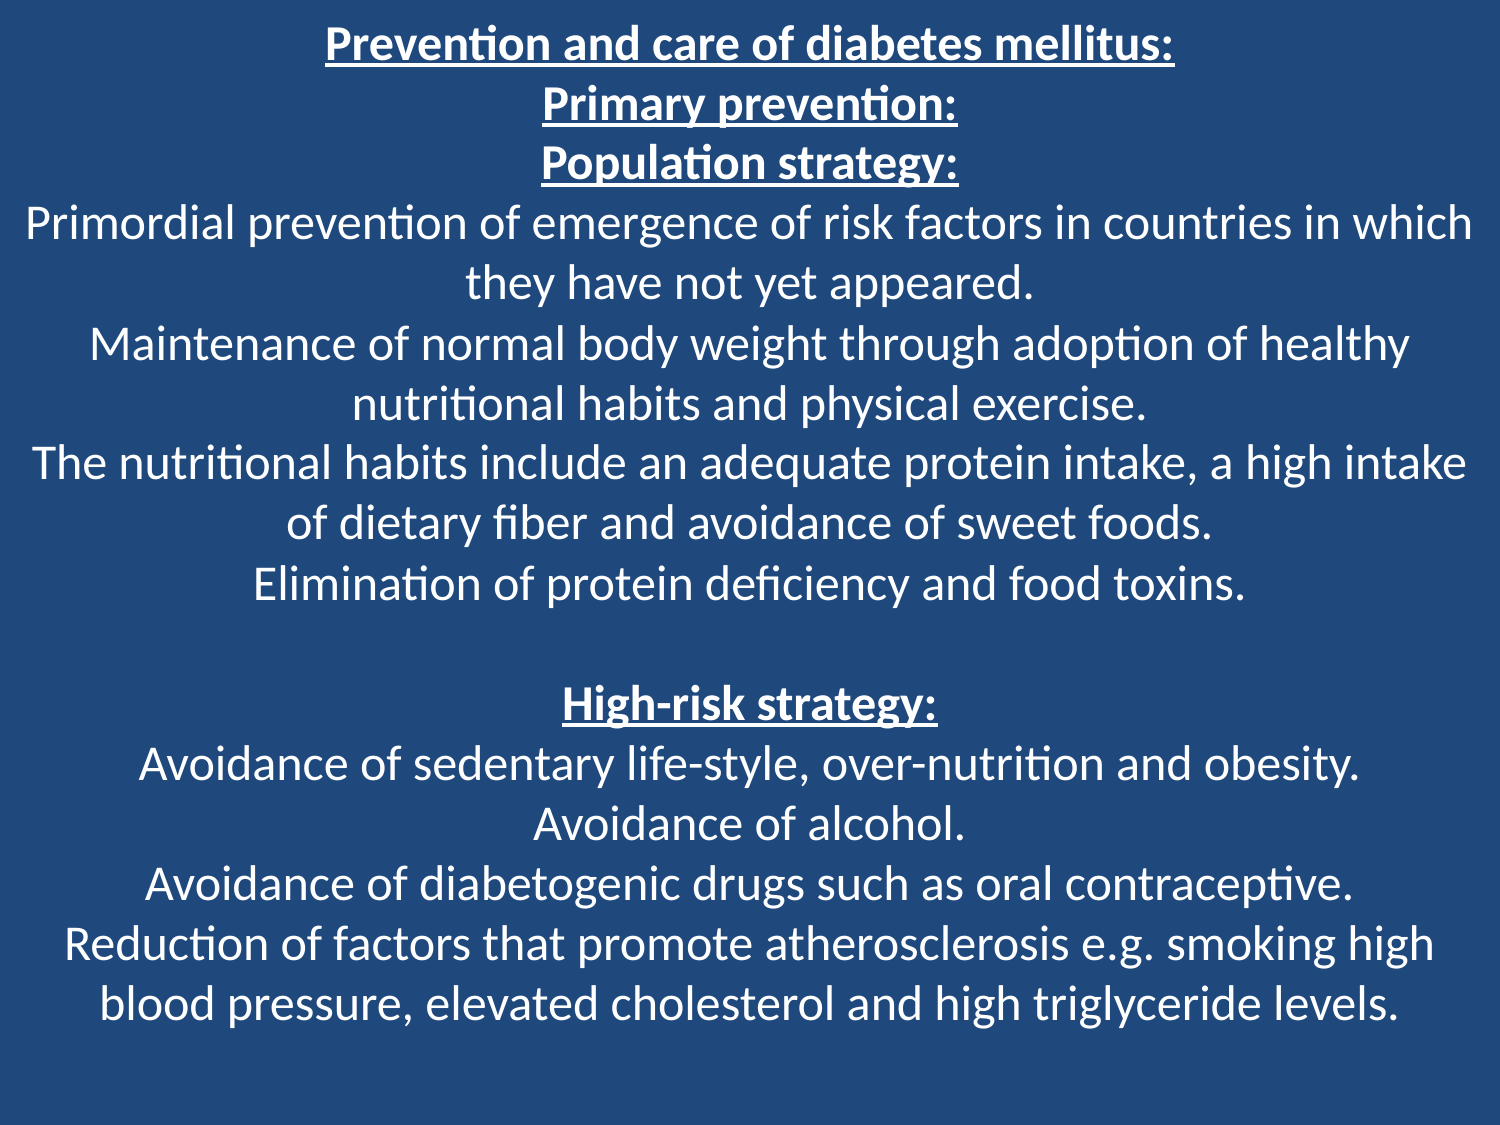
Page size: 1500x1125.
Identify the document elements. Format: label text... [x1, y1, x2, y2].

title Prevention and care of diabetes mellitus: Primary prevention: Population strategy: Primordial prevention of emergence of risk factors in countries in which they have not yet appeared. Maintenance of normal body weight through adoption of healthy nutritional habits and physical exercise. The nutritional habits include an adequate protein intake, a high intake of dietary fiber and avoidance of sweet foods. Elimination of protein deficiency and food toxins. High-risk strategy: Avoidance of sedentary life-style, over-nutrition and obesity. Avoidance of alcohol. Avoidance of diabetogenic drugs such as oral contraceptive. Reduction of factors that promote atherosclerosis e.g. smoking high blood pressure, elevated cholesterol and high triglyceride levels. [0, 0, 1500, 1100]
